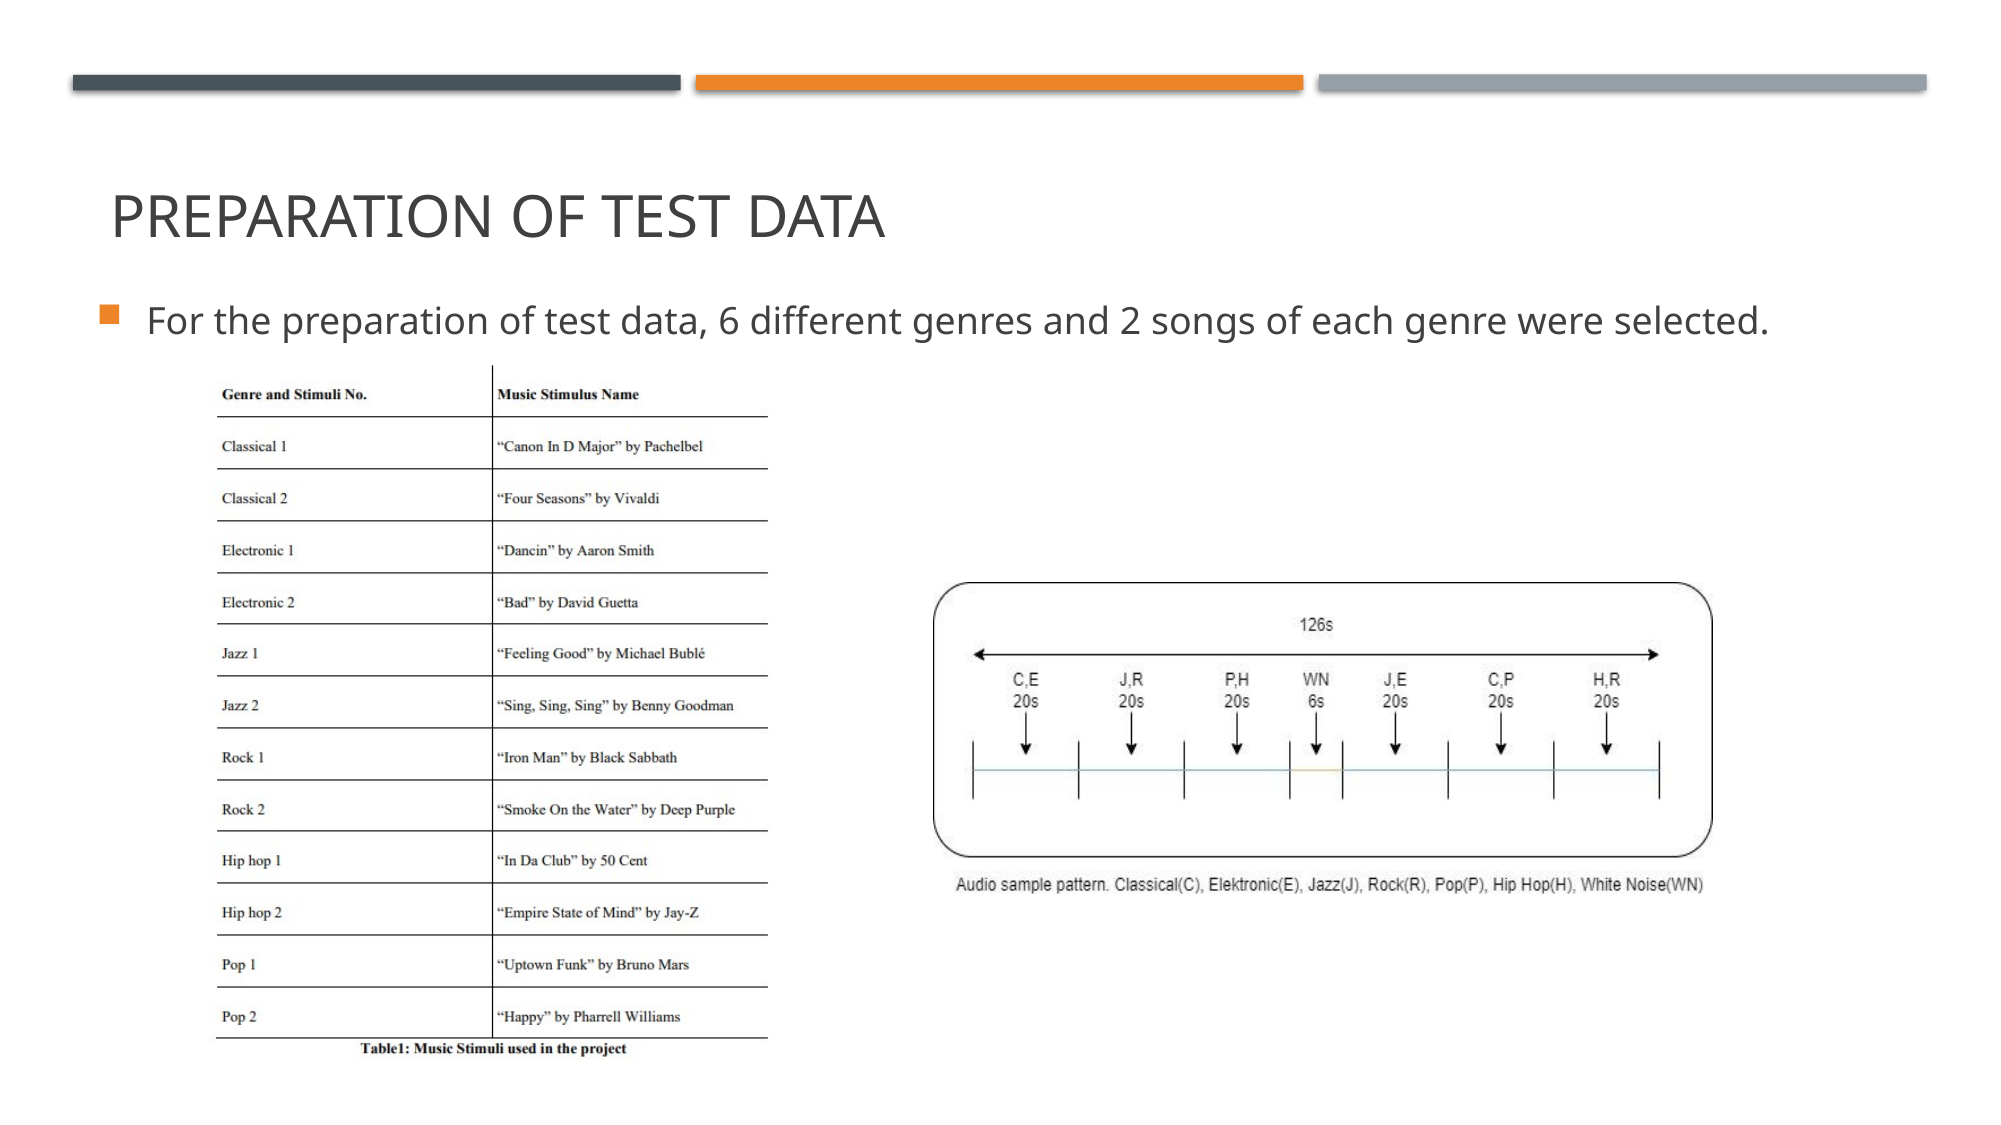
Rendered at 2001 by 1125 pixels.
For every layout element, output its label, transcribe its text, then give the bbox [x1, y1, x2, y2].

title PREPARATıON OF TEST DATA [95, 98, 1905, 257]
list For the preparation of test data, 6 different genres and 2 songs of each genre were selected. [80, 224, 1891, 415]
picture [932, 582, 1714, 902]
picture [190, 353, 812, 1068]
